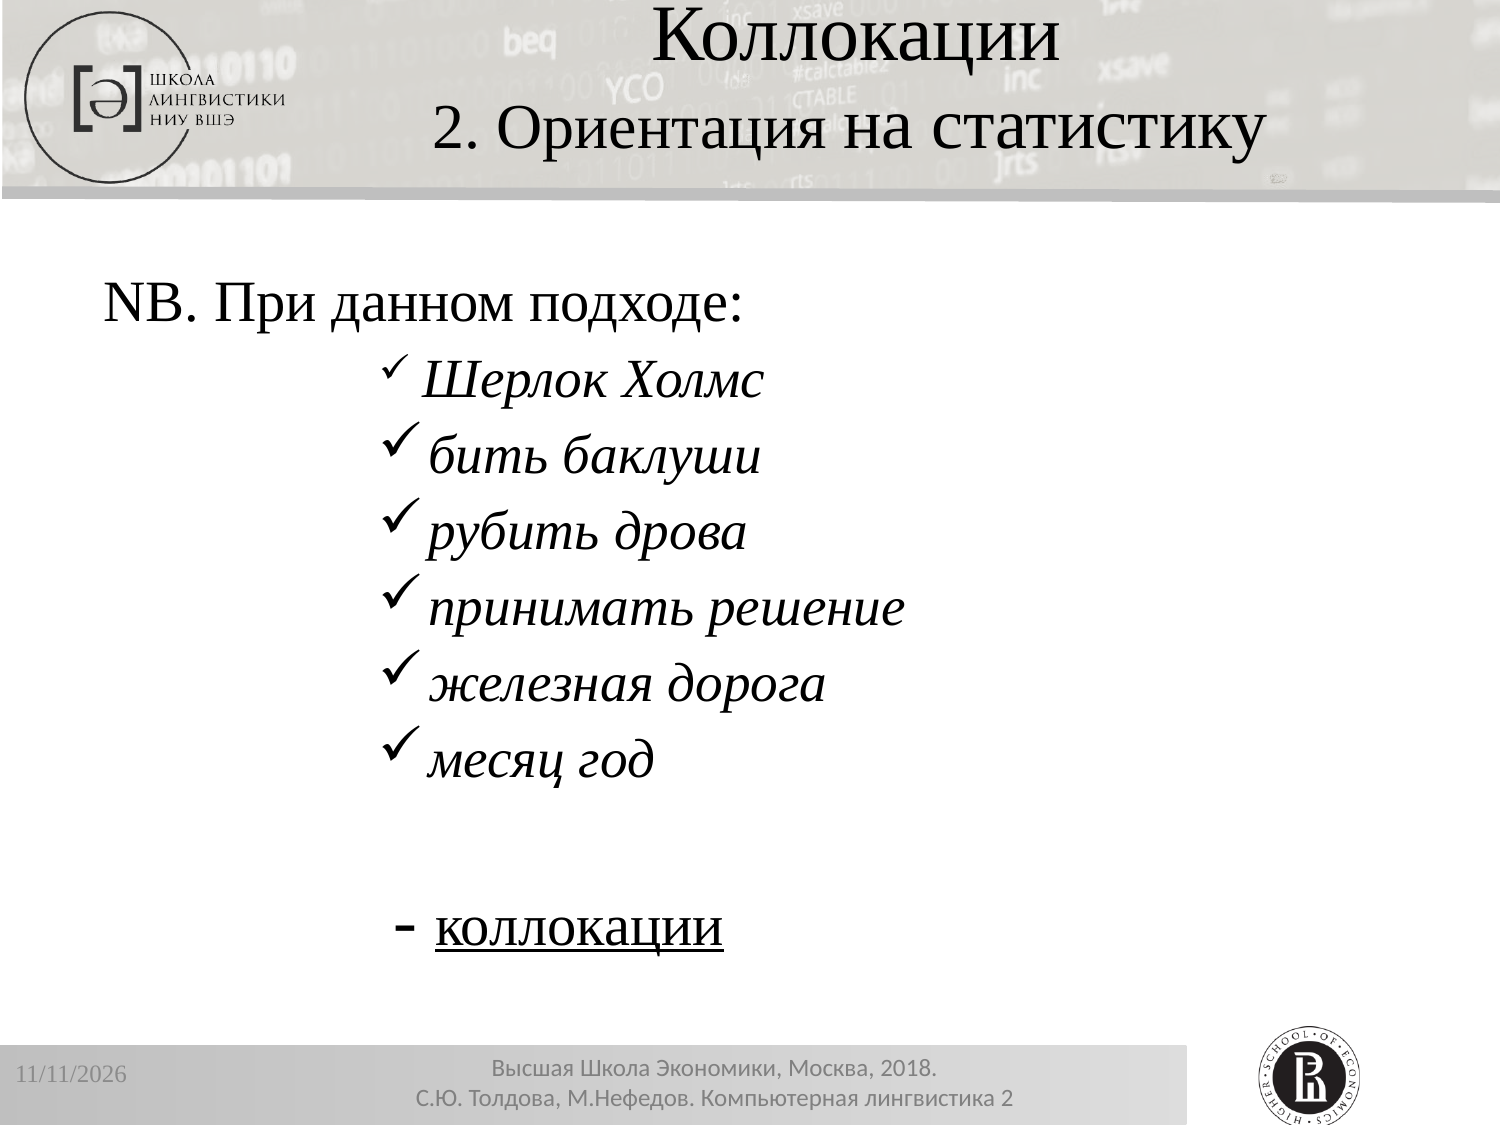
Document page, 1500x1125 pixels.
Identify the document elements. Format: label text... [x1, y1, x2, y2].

picture [20, 7, 285, 187]
title Коллокации 2. Ориентация на статистику [212, 0, 1500, 171]
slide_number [0, 1042, 350, 1103]
picture [1258, 1026, 1360, 1125]
list NB. При данном подходе: Шерлок Холмс бить баклуши рубить дрова принимать решение железная дорога месяц год - коллокации [88, 220, 1400, 976]
